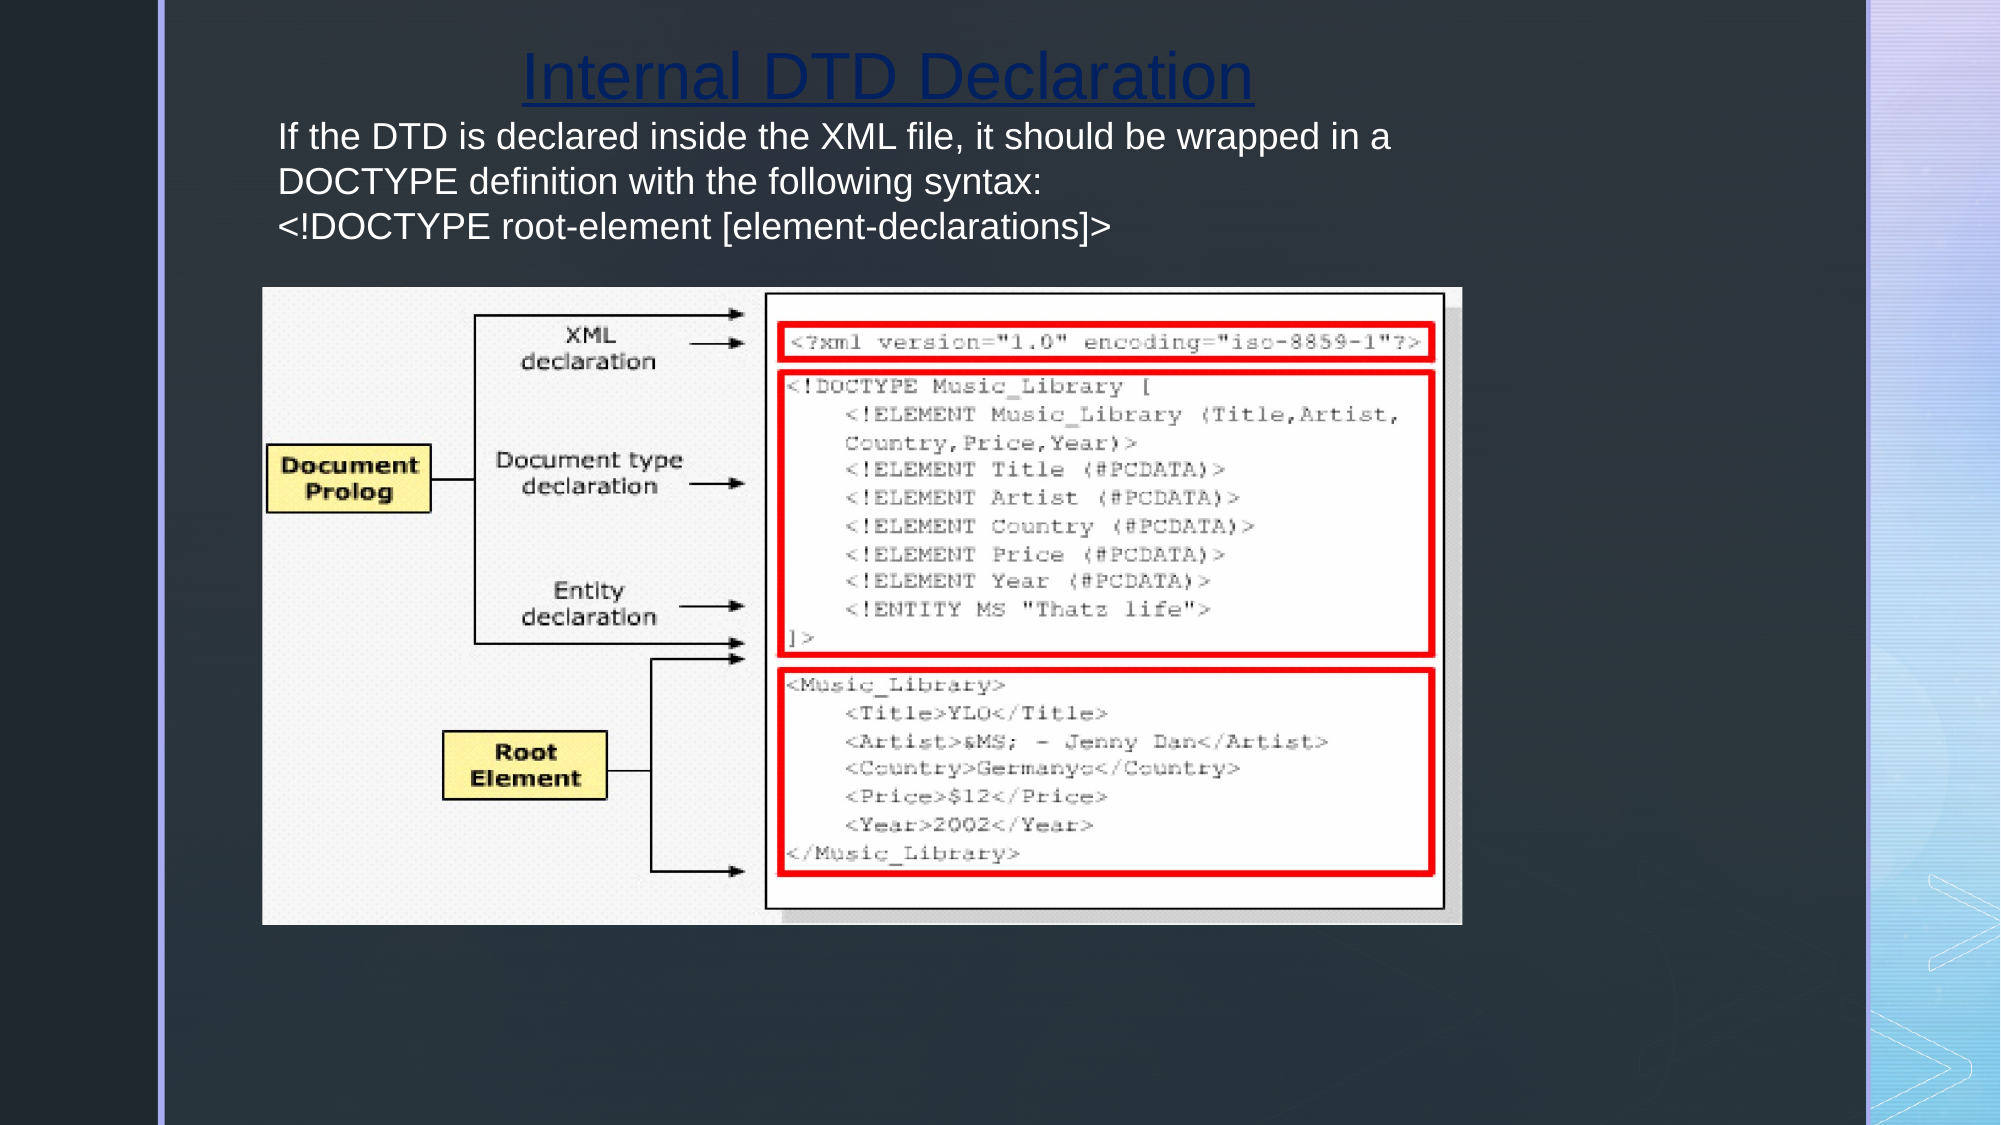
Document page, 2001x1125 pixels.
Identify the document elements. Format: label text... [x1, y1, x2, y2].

picture [1871, 0, 2001, 1125]
text_box Internal DTD Declaration If the DTD is declared inside the XML file, it should be wrapped in a DOCTYPE definition with the following syntax: <!DOCTYPE root-element [element-declarations]> [262, 24, 1496, 255]
text_box [262, 287, 1463, 925]
